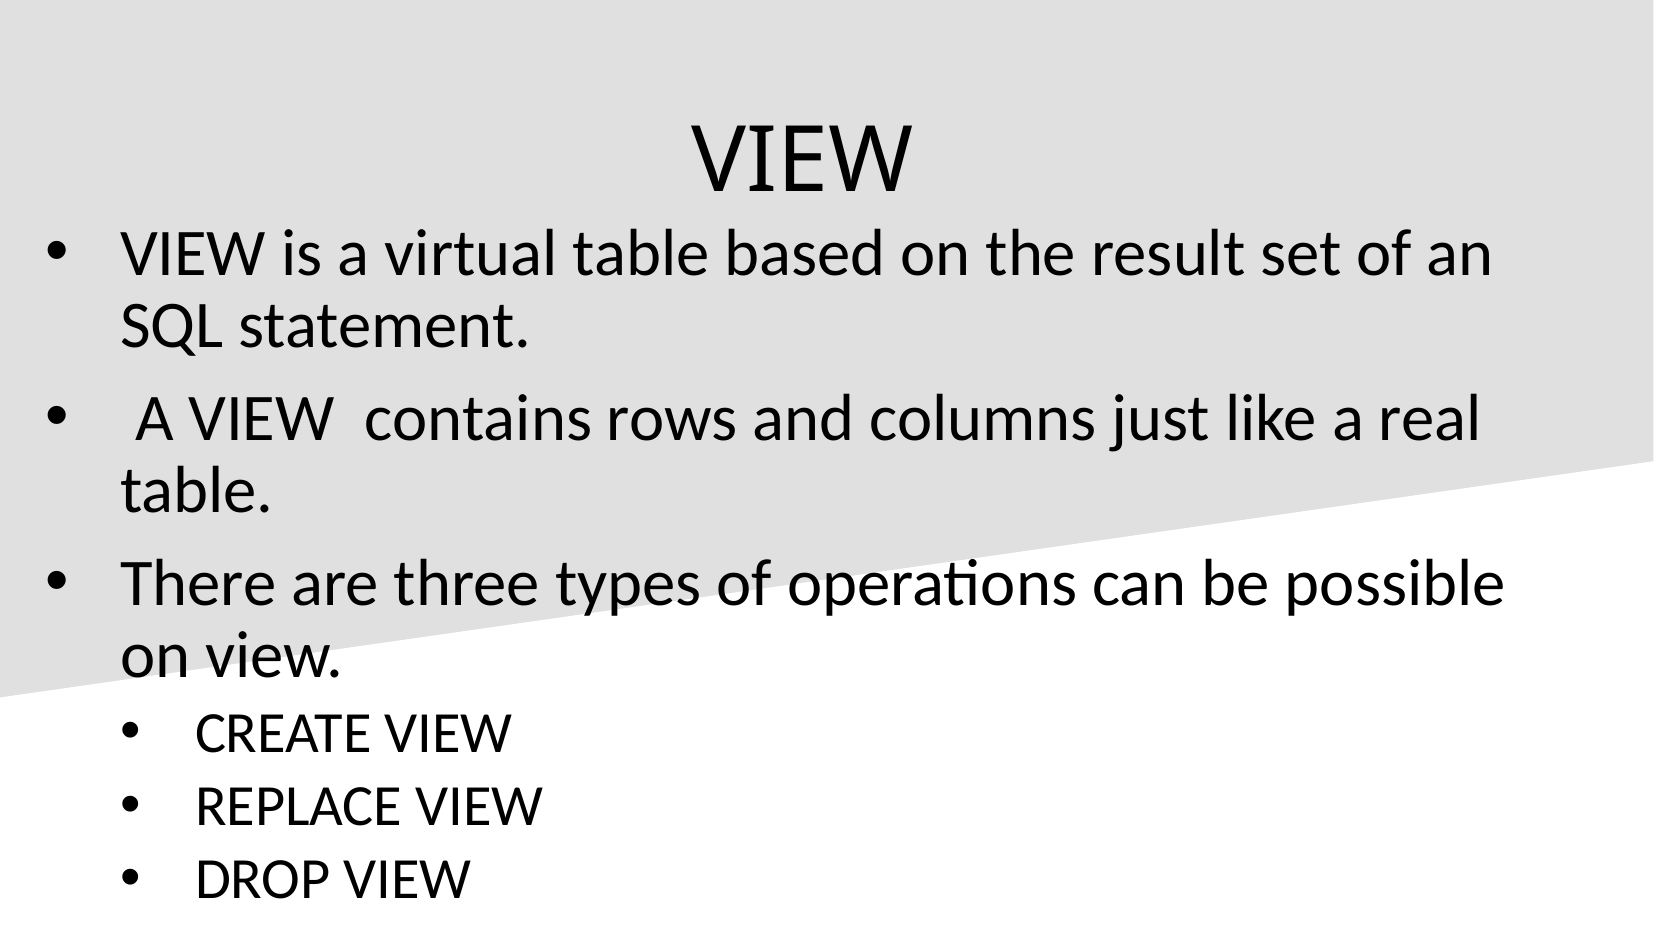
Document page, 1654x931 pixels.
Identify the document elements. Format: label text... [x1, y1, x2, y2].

list VIEW is a virtual table based on the result set of an SQL statement. A VIEW contains rows and columns just like a real table. There are three types of operations can be possible on view. CREATE VIEW REPLACE VIEW DROP VIEW [30, 210, 1605, 924]
title VIEW [15, 52, 1590, 270]
